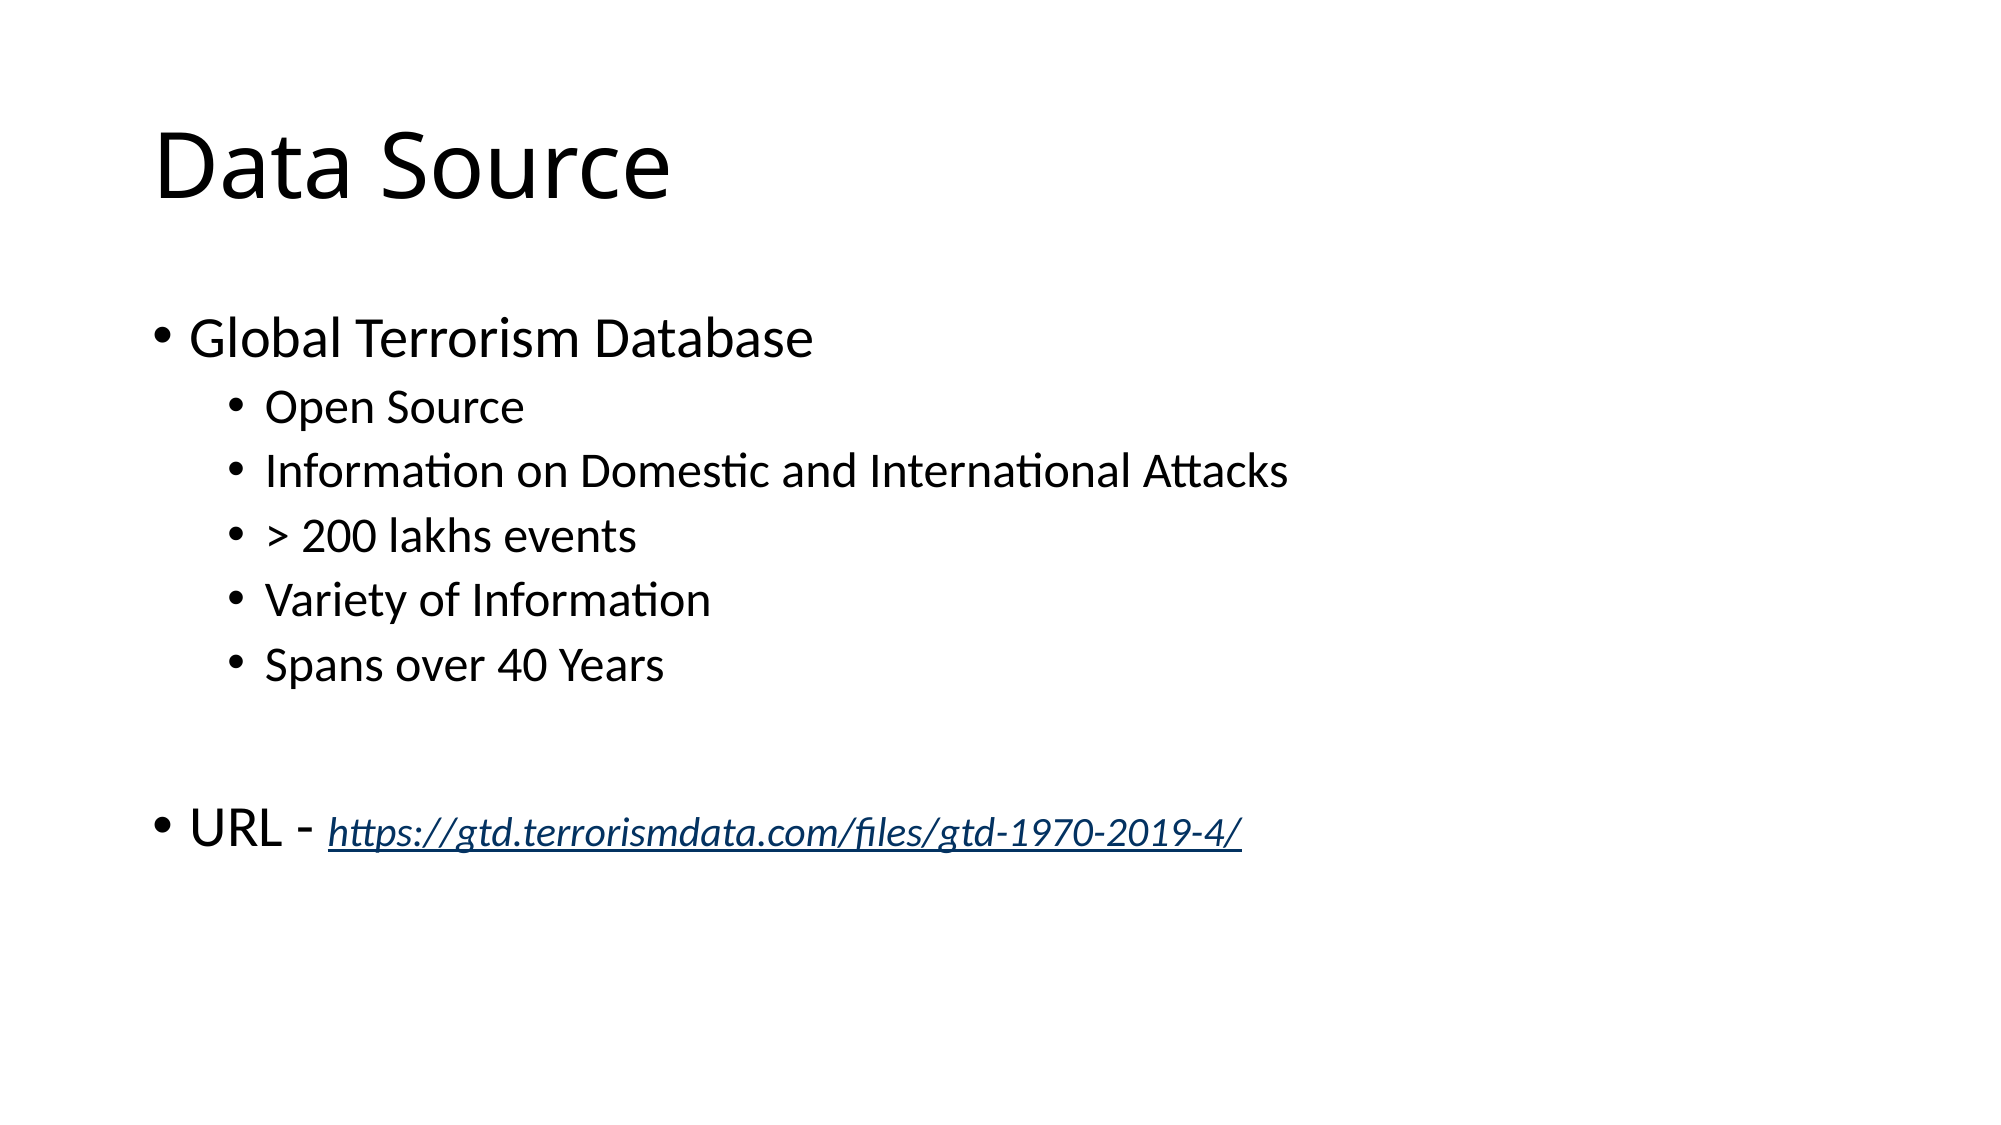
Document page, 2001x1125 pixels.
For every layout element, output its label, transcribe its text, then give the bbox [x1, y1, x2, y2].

title Data Source [137, 59, 1863, 278]
list Global Terrorism Database Open Source Information on Domestic and International Attacks > 200 lakhs events Variety of Information Spans over 40 Years URL - https://gtd.terrorismdata.com/files/gtd-1970-2019-4/ [137, 299, 1863, 1014]
